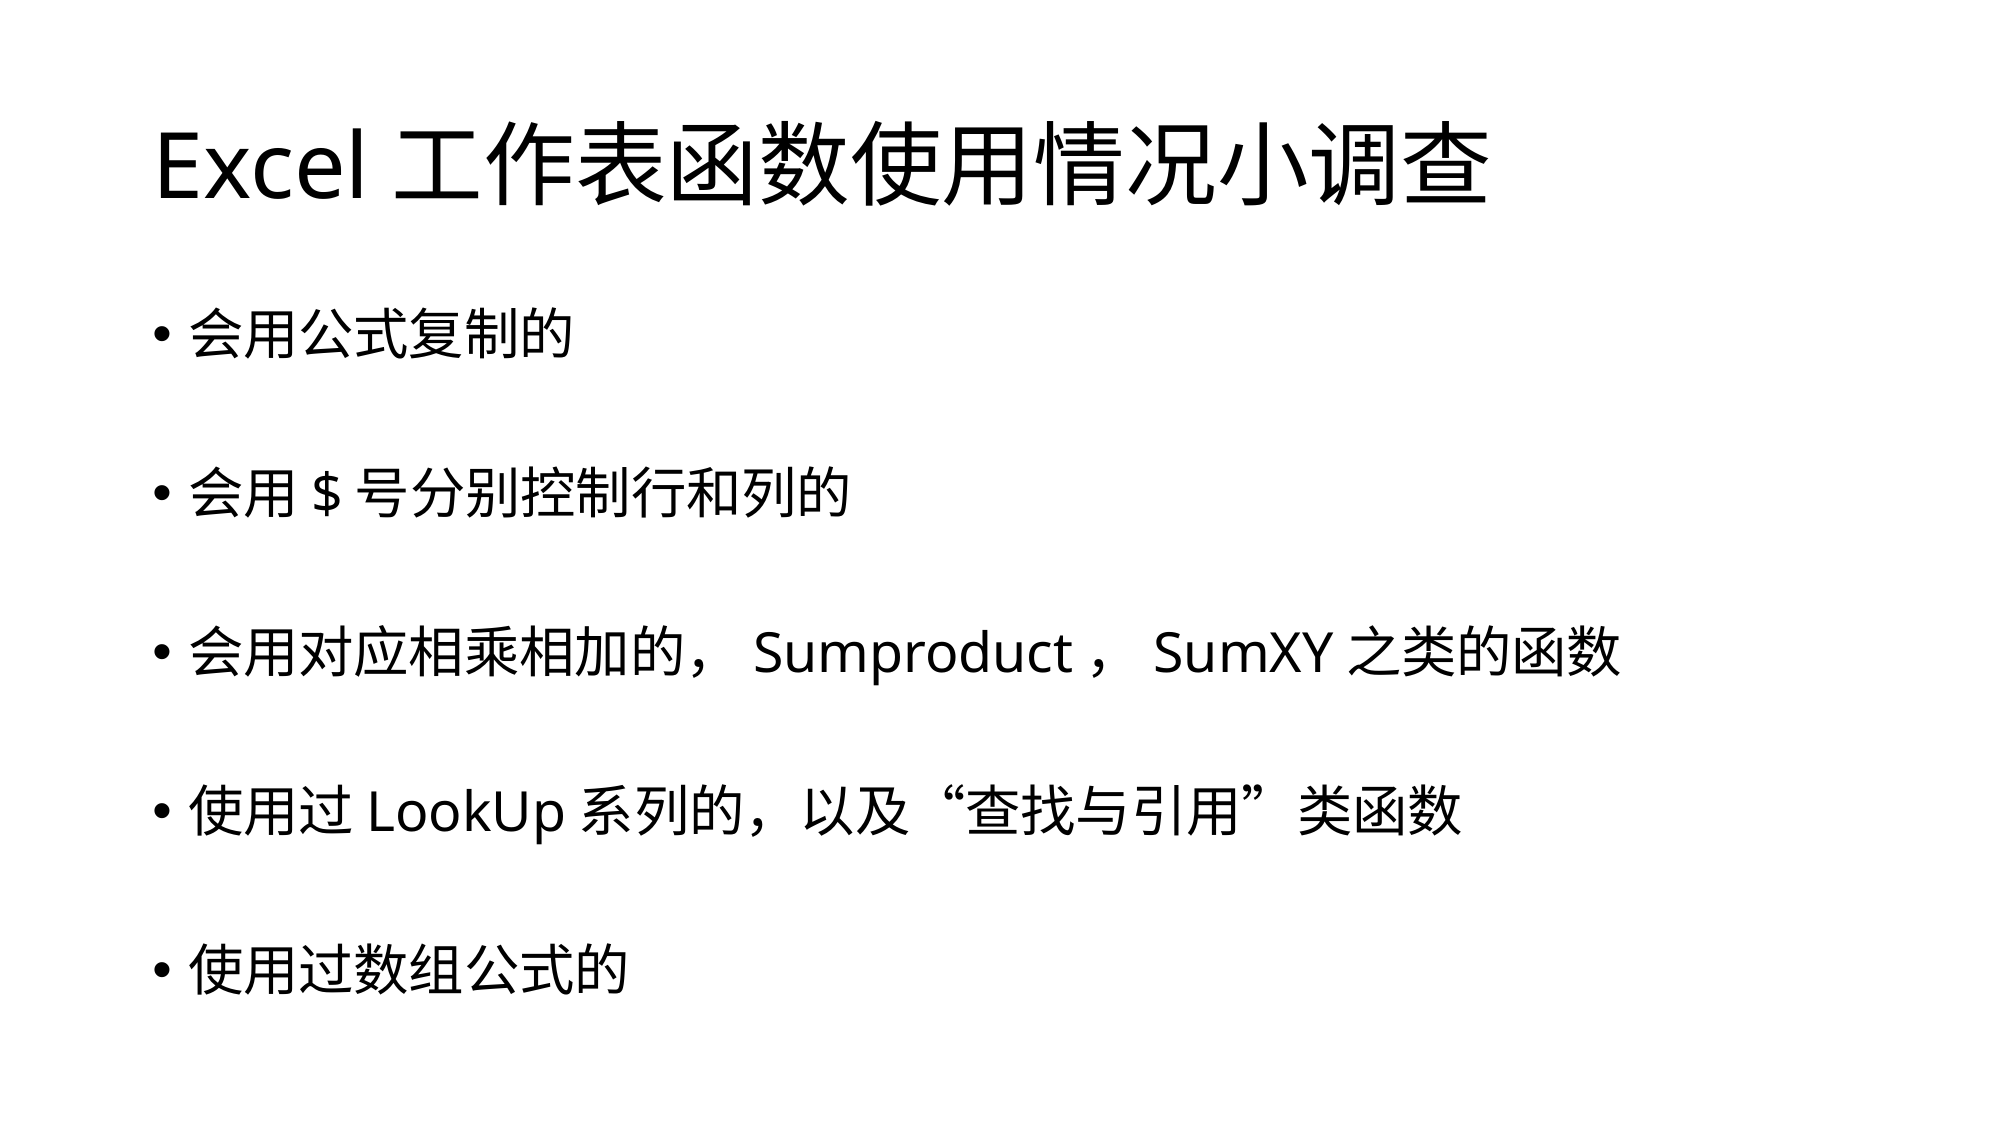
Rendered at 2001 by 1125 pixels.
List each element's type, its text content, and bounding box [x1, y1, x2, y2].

list 会用公式复制的 会用$号分别控制行和列的 会用对应相乘相加的，Sumproduct，SumXY之类的函数 使用过LookUp系列的，以及“查找与引用”类函数 使用过数组公式的 [137, 299, 1863, 1014]
title Excel工作表函数使用情况小调查 [137, 59, 1863, 278]
